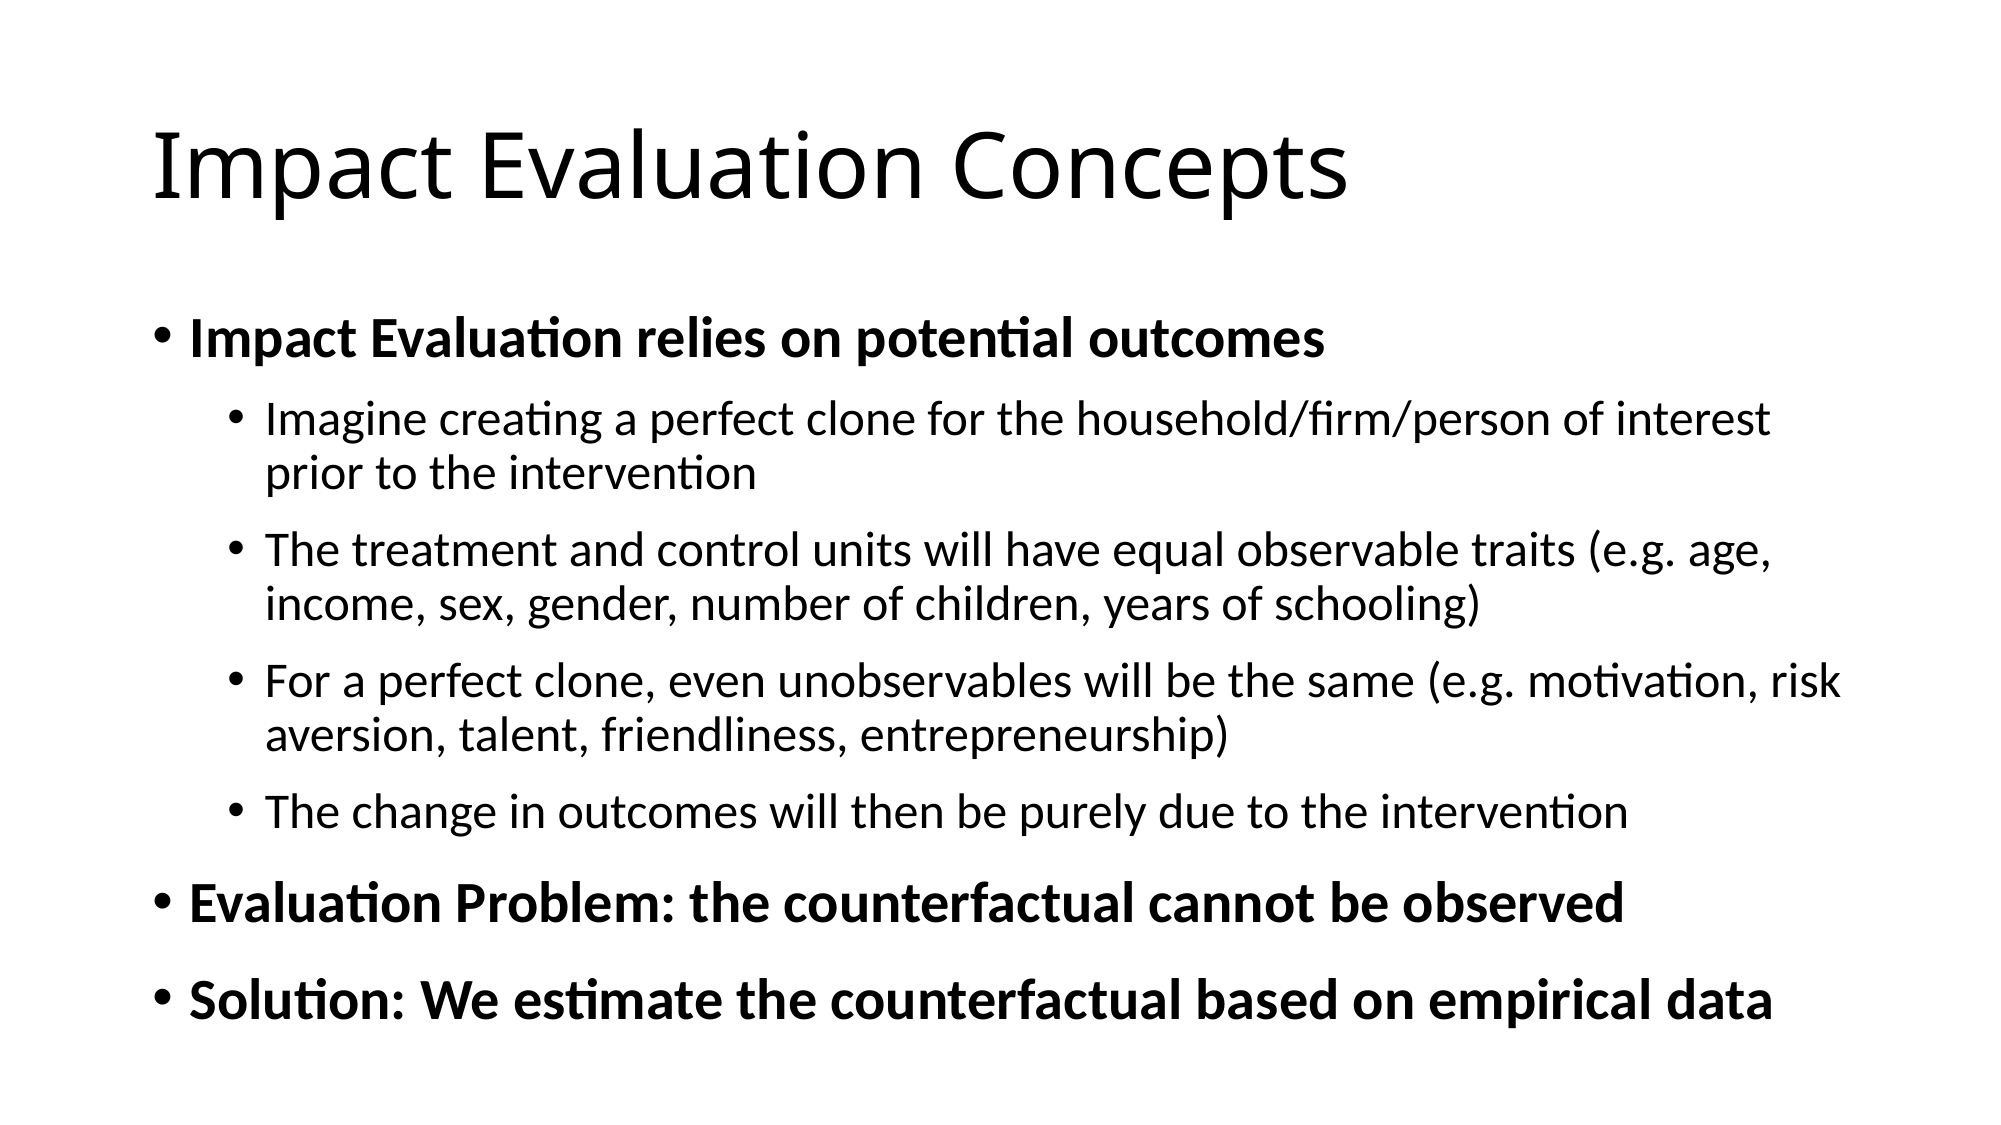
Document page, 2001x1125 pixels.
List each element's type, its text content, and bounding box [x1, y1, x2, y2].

list Impact Evaluation relies on potential outcomes Imagine creating a perfect clone for the household/firm/person of interest prior to the intervention The treatment and control units will have equal observable traits (e.g. age, income, sex, gender, number of children, years of schooling) For a perfect clone, even unobservables will be the same (e.g. motivation, risk aversion, talent, friendliness, entrepreneurship) The change in outcomes will then be purely due to the intervention Evaluation Problem: the counterfactual cannot be observed Solution: We estimate the counterfactual based on empirical data [137, 299, 1863, 1096]
title Impact Evaluation Concepts [137, 59, 1863, 278]
